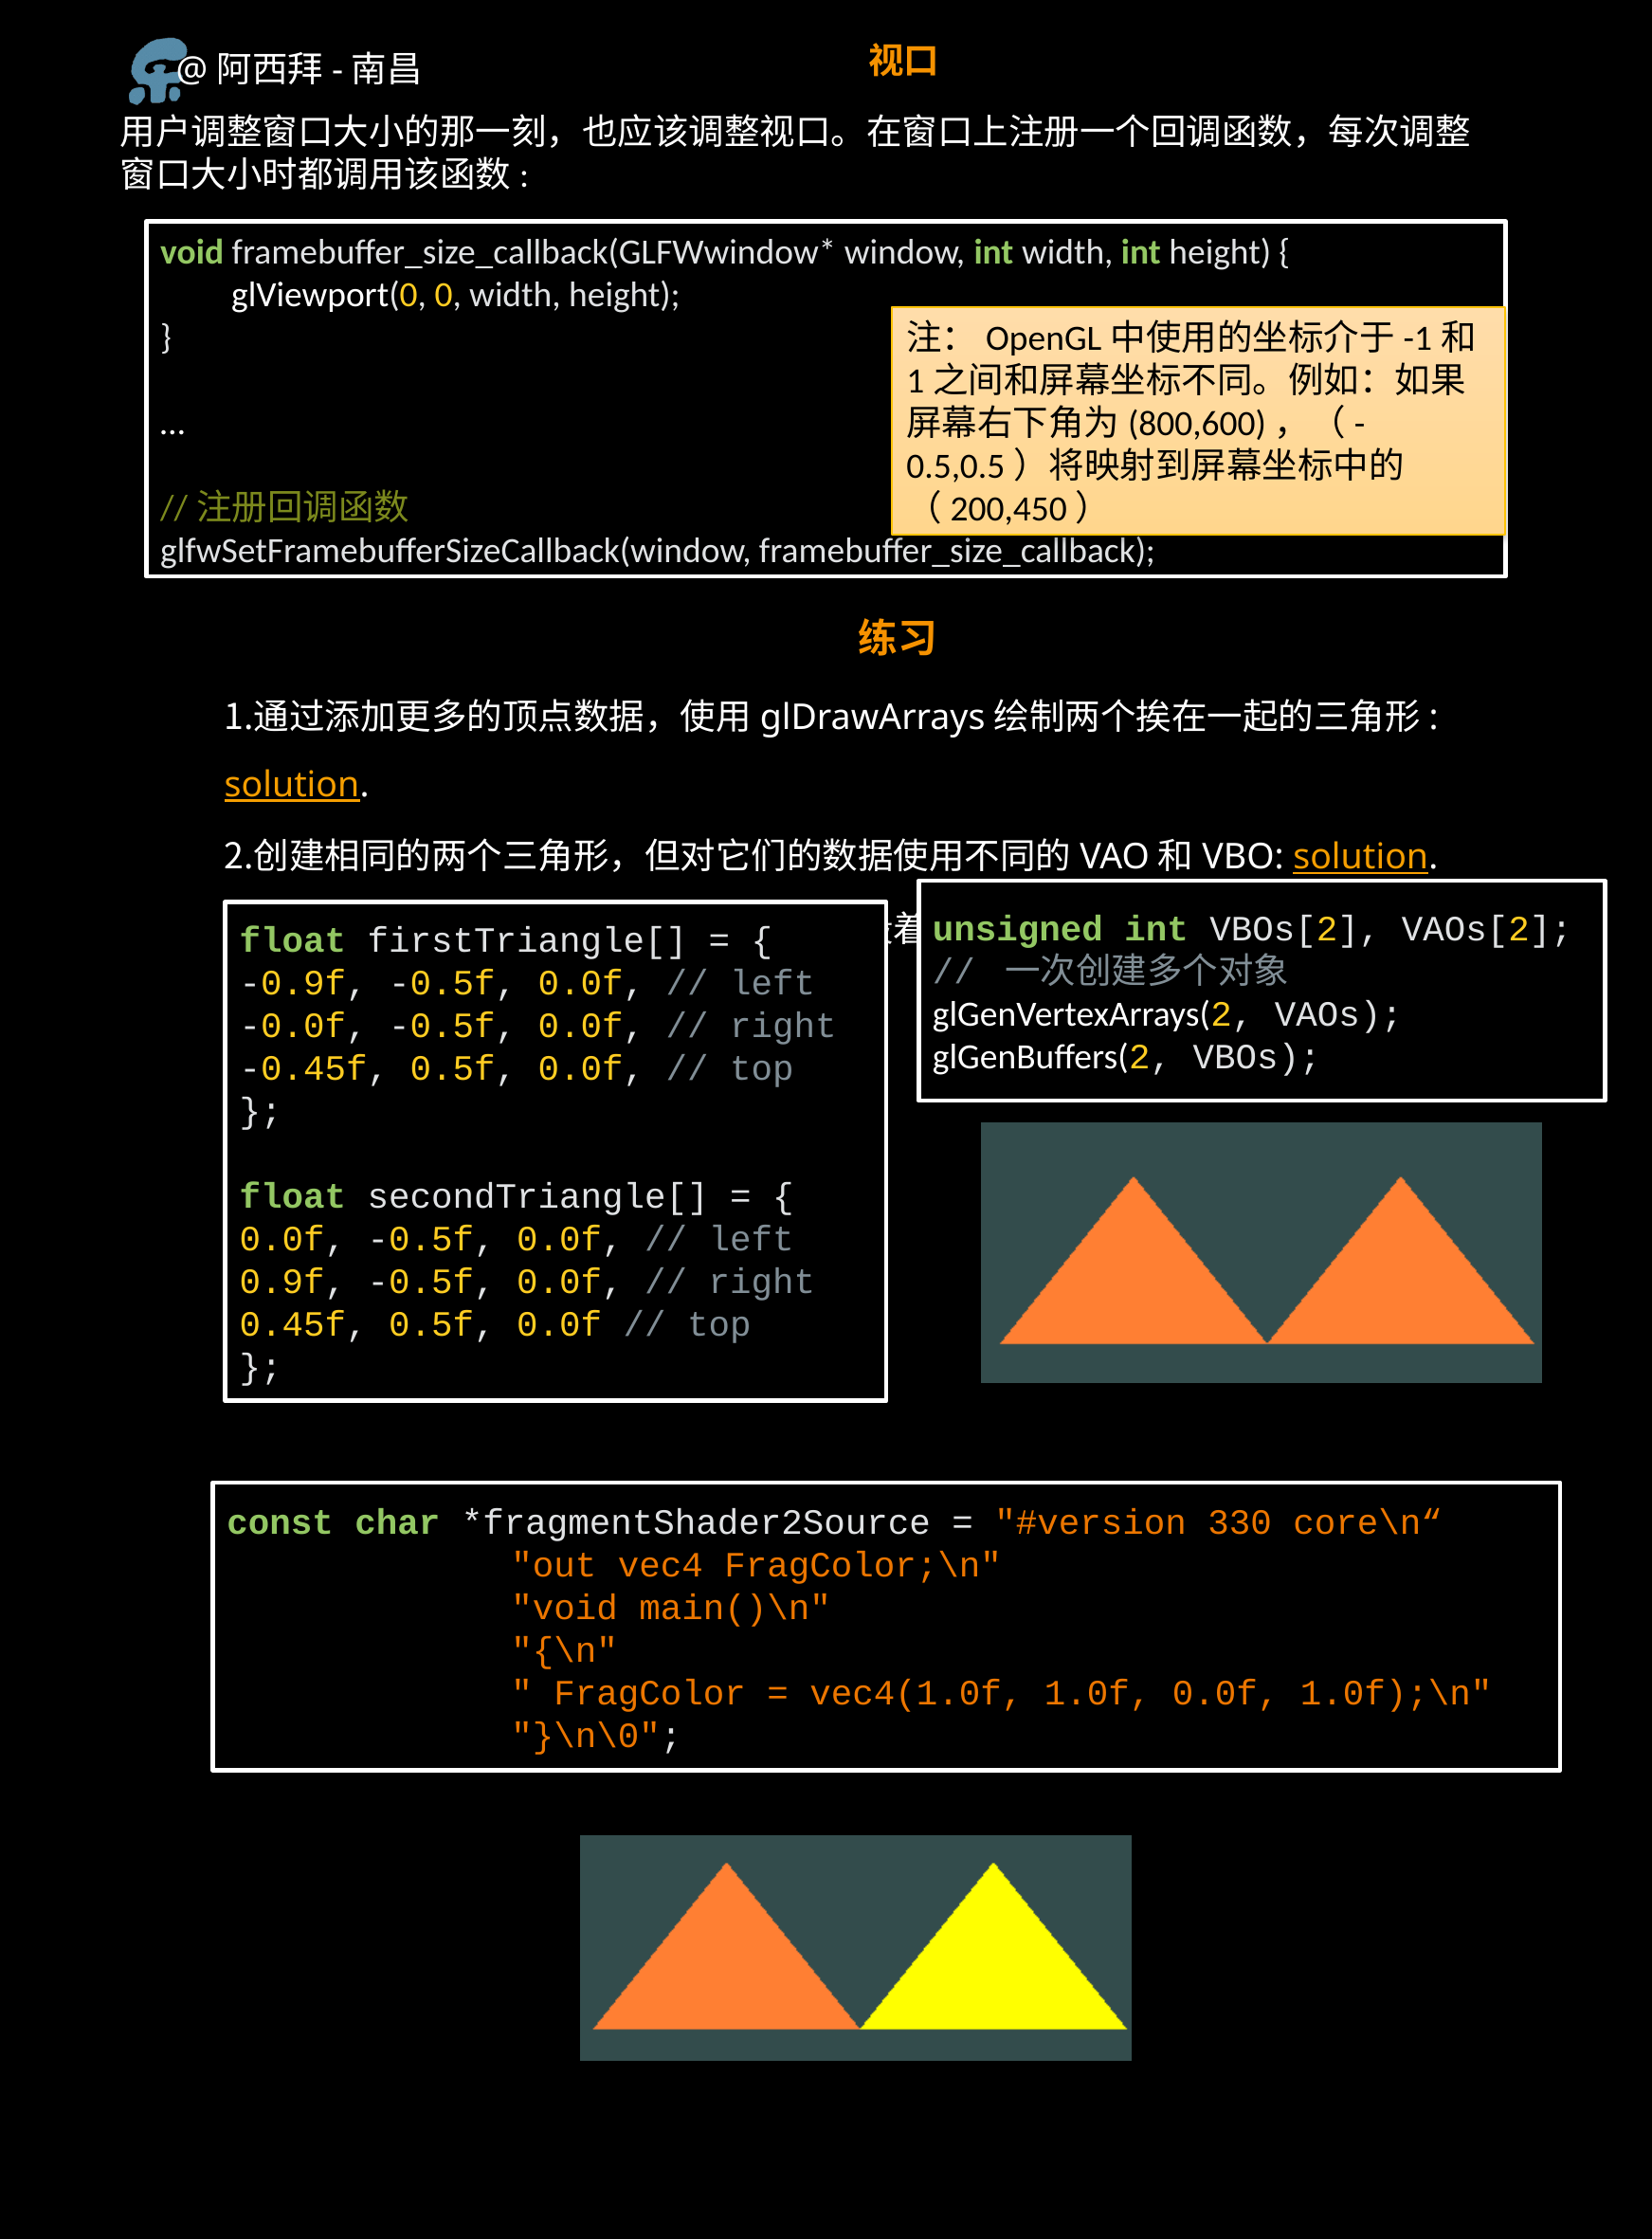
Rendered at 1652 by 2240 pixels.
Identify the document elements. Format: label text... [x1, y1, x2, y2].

picture [981, 1122, 1543, 1383]
text_box void framebuffer_size_callback(GLFWwindow* window, int width, int height) { glViewport(0, 0, width, height); } … //注册回调函数 glfwSetFramebufferSizeCallback(window, framebuffer_size_callback); [144, 219, 1508, 578]
text_box const char *fragmentShader2Source = "#version 330 core\n“ "out vec4 FragColor;\n" "void main()\n" "{\n" " FragColor = vec4(1.0f, 1.0f, 0.0f, 1.0f);\n" "}\n\0"; [210, 1481, 1562, 1773]
text_box 练习 [611, 606, 1194, 665]
text_box 注：OpenGL中使用的坐标介于-1和1之间和屏幕坐标不同。例如：如果屏幕右下角为(800,600)，（-0.5,0.5）将映射到屏幕坐标中的（200,450） [891, 306, 1506, 536]
text_box 视口 [490, 30, 1317, 88]
text_box unsigned int VBOs[2], VAOs[2]; // 一次创建多个对象 glGenVertexArrays(2, VAOs); glGenBuffers(2, VBOs); [917, 879, 1607, 1102]
text_box 通过添加更多的顶点数据，使用glDrawArrays绘制两个挨在一起的三角形: solution. 创建相同的两个三角形，但对它们的数据使用不同的VAO和VBO: solution. 创建两个着色器程序，其中一个使用片段着色器输出黄色: solution. [209, 665, 1580, 961]
text_box 用户调整窗口大小的那一刻，也应该调整视口。在窗口上注册一个回调函数，每次调整窗口大小时都调用该函数: [105, 102, 1490, 202]
text_box float firstTriangle[] = { -0.9f, -0.5f, 0.0f, // left -0.0f, -0.5f, 0.0f, // right -0.45f, 0.5f, 0.0f, // top }; float secondTriangle[] = { 0.0f, -0.5f, 0.0f, // left 0.9f, -0.5f, 0.0f, // right 0.45f, 0.5f, 0.0f // top }; [223, 900, 888, 1403]
picture [579, 1835, 1133, 2062]
